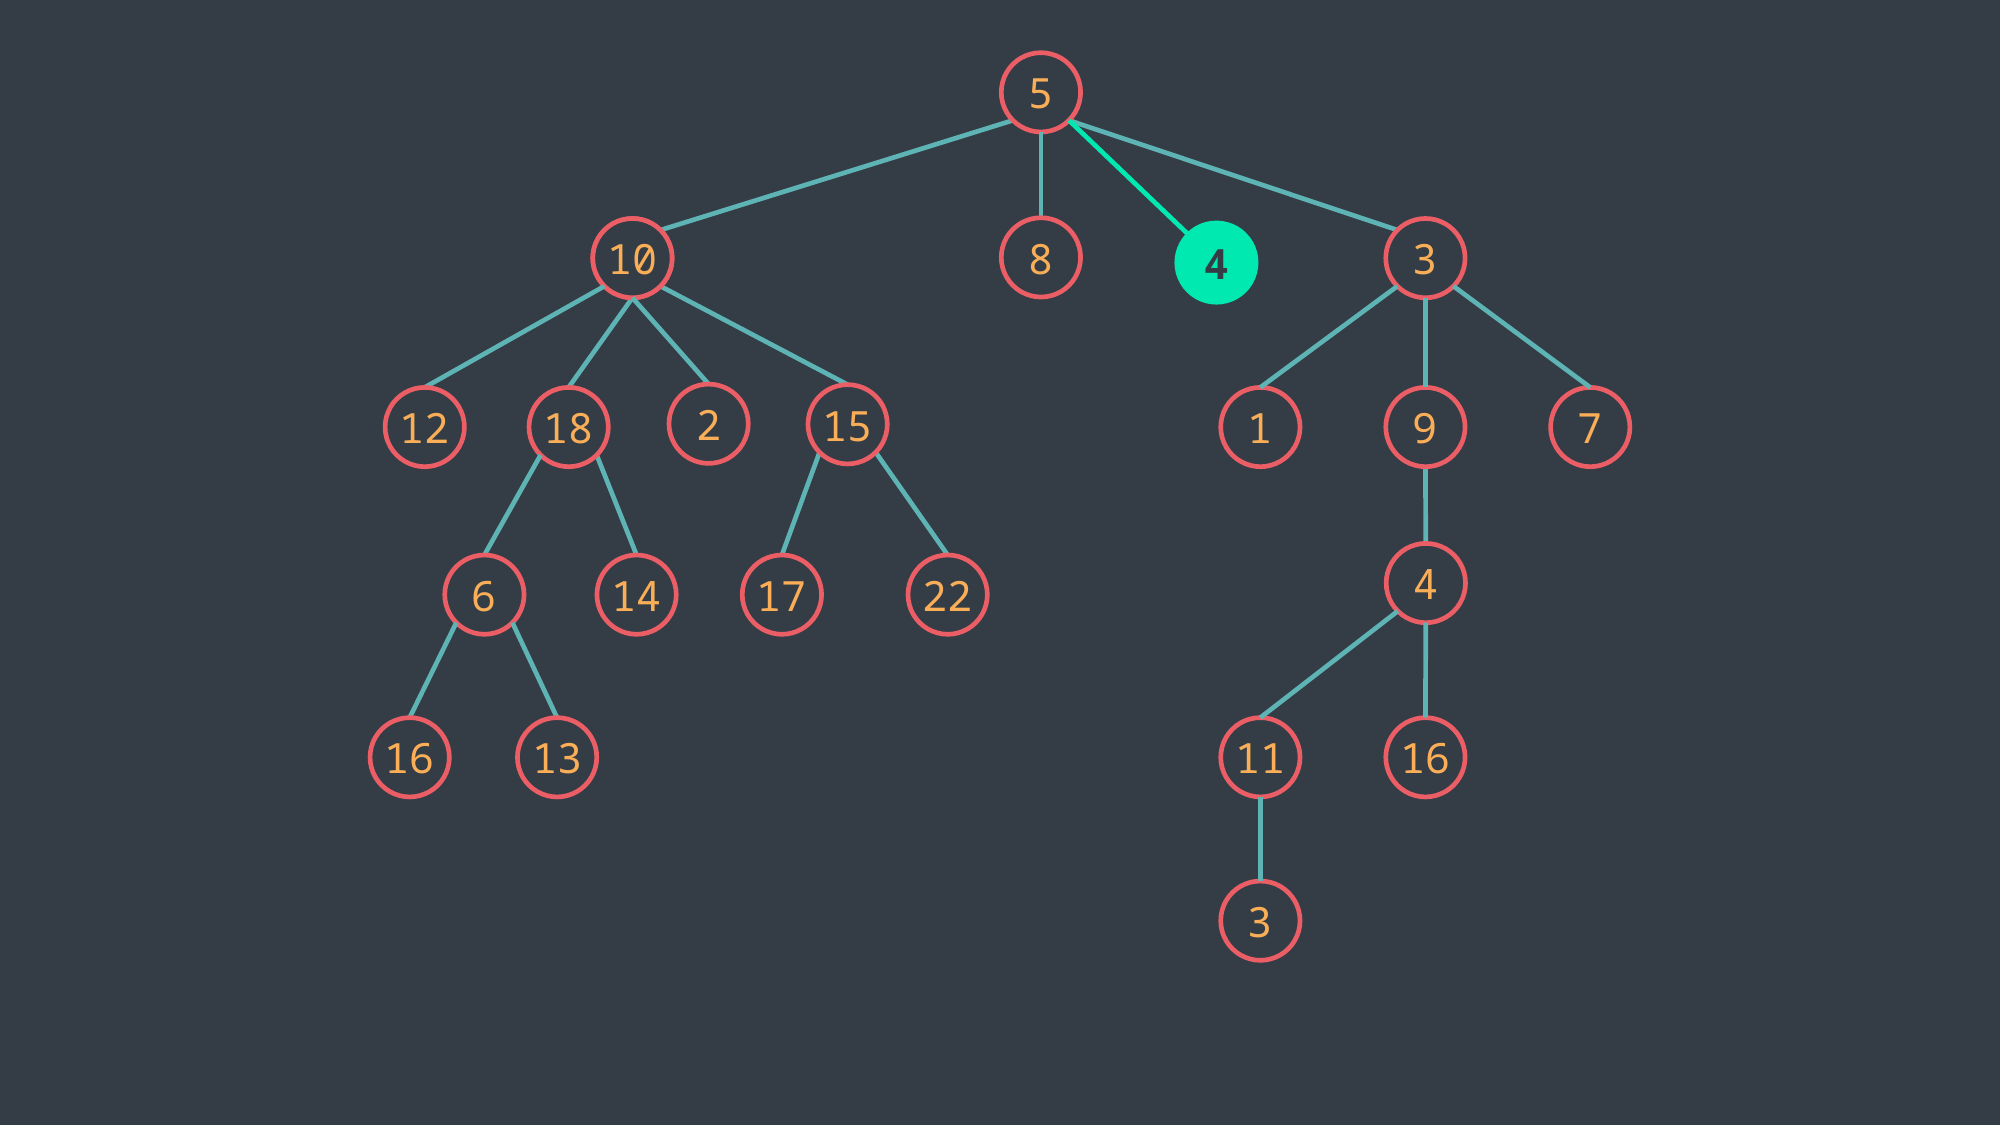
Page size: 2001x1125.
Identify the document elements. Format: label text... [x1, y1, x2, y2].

text_box 15 [806, 383, 889, 465]
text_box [875, 452, 948, 556]
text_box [781, 452, 820, 556]
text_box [1189, 120, 1398, 231]
text_box 2 [667, 385, 750, 465]
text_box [1260, 286, 1398, 388]
text_box 5 [1000, 51, 1082, 133]
text_box 4 [1385, 542, 1467, 624]
text_box 13 [516, 716, 598, 798]
text_box 10 [591, 217, 674, 297]
text_box 6 [443, 553, 526, 636]
text_box 17 [741, 554, 823, 636]
text_box 12 [384, 386, 466, 468]
text_box 16 [1384, 716, 1467, 798]
text_box 3 [1384, 217, 1467, 299]
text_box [424, 286, 605, 388]
text_box 8 [1000, 216, 1082, 299]
text_box 11 [1219, 716, 1302, 798]
text_box 18 [527, 388, 610, 468]
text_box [605, 297, 633, 388]
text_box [596, 455, 637, 555]
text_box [1068, 120, 1189, 235]
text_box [512, 622, 558, 718]
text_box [409, 622, 457, 718]
text_box 4 [1175, 231, 1258, 304]
text_box 1 [1219, 386, 1302, 468]
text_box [660, 120, 1013, 231]
text_box 22 [906, 553, 989, 636]
text_box 9 [1384, 386, 1467, 468]
text_box 3 [1219, 880, 1302, 962]
text_box 7 [1549, 386, 1631, 468]
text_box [1260, 611, 1398, 718]
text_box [632, 297, 709, 384]
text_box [1453, 286, 1591, 388]
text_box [660, 286, 848, 385]
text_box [484, 455, 541, 555]
text_box 14 [595, 553, 678, 636]
text_box 16 [369, 716, 451, 798]
